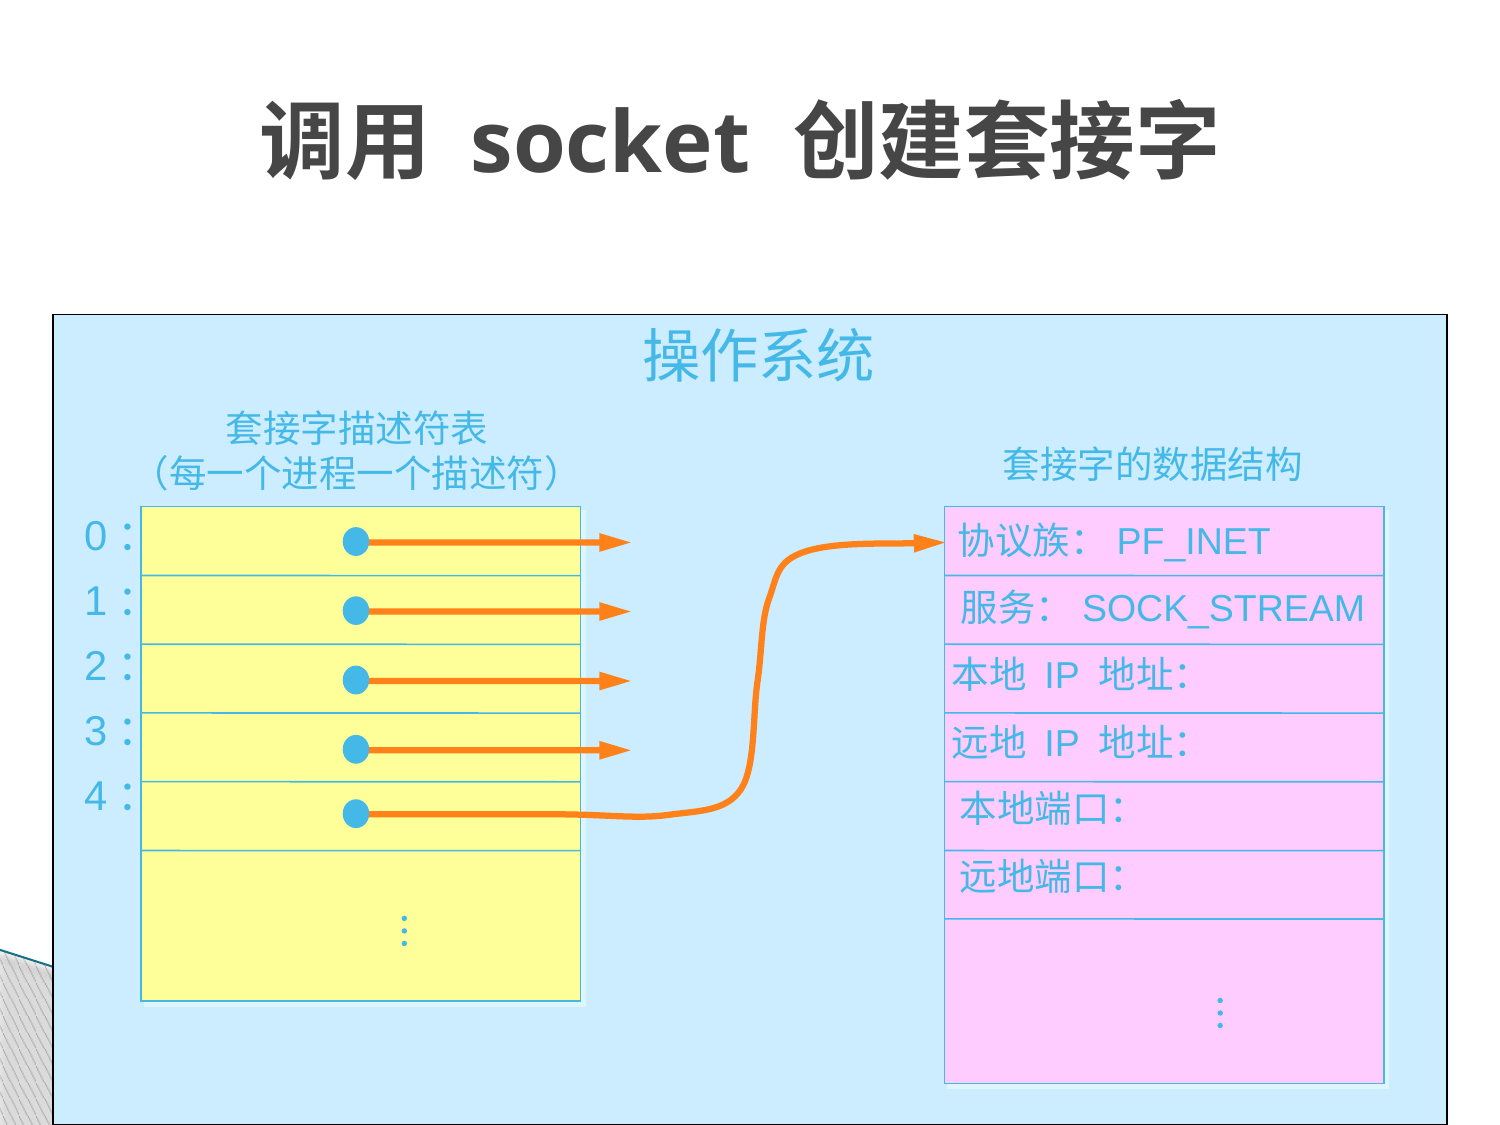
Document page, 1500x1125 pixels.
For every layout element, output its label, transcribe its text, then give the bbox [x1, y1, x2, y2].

text_box 套接字描述符表 （每一个进程一个描述符） [116, 398, 597, 503]
text_box [946, 645, 1384, 713]
text_box [368, 536, 946, 817]
text_box [140, 851, 581, 1002]
text_box [343, 527, 369, 556]
text_box  [1194, 980, 1255, 1048]
text_box 远地端口： [944, 845, 1162, 906]
text_box 本地端口： [944, 778, 1162, 838]
text_box 套接字的数据结构 [987, 433, 1318, 494]
text_box 远地 IP 地址： [937, 711, 1226, 771]
text_box [369, 674, 631, 688]
text_box  [378, 897, 439, 966]
text_box 本地 IP 地址： [937, 643, 1226, 704]
text_box 操作系统 [627, 311, 890, 397]
text_box [343, 597, 369, 625]
text_box [174, 576, 581, 644]
text_box [140, 782, 581, 850]
text_box [946, 782, 1384, 850]
text_box 0： 1： 2： 3： 4： [69, 486, 174, 827]
text_box [343, 735, 369, 763]
text_box 协议族：PF_INET [942, 509, 1286, 570]
text_box [174, 506, 581, 575]
text_box [343, 800, 369, 828]
title 调用 socket 创建套接字 [75, 45, 1425, 233]
text_box [944, 506, 1385, 575]
text_box 服务：SOCK_STREAM [945, 576, 1381, 637]
text_box [53, 314, 1447, 1125]
text_box [944, 576, 1385, 644]
text_box [174, 645, 581, 781]
text_box [369, 536, 631, 549]
text_box [944, 851, 1385, 1084]
text_box [946, 851, 1384, 918]
text_box [946, 714, 1384, 781]
text_box [369, 605, 631, 618]
text_box [343, 666, 369, 694]
